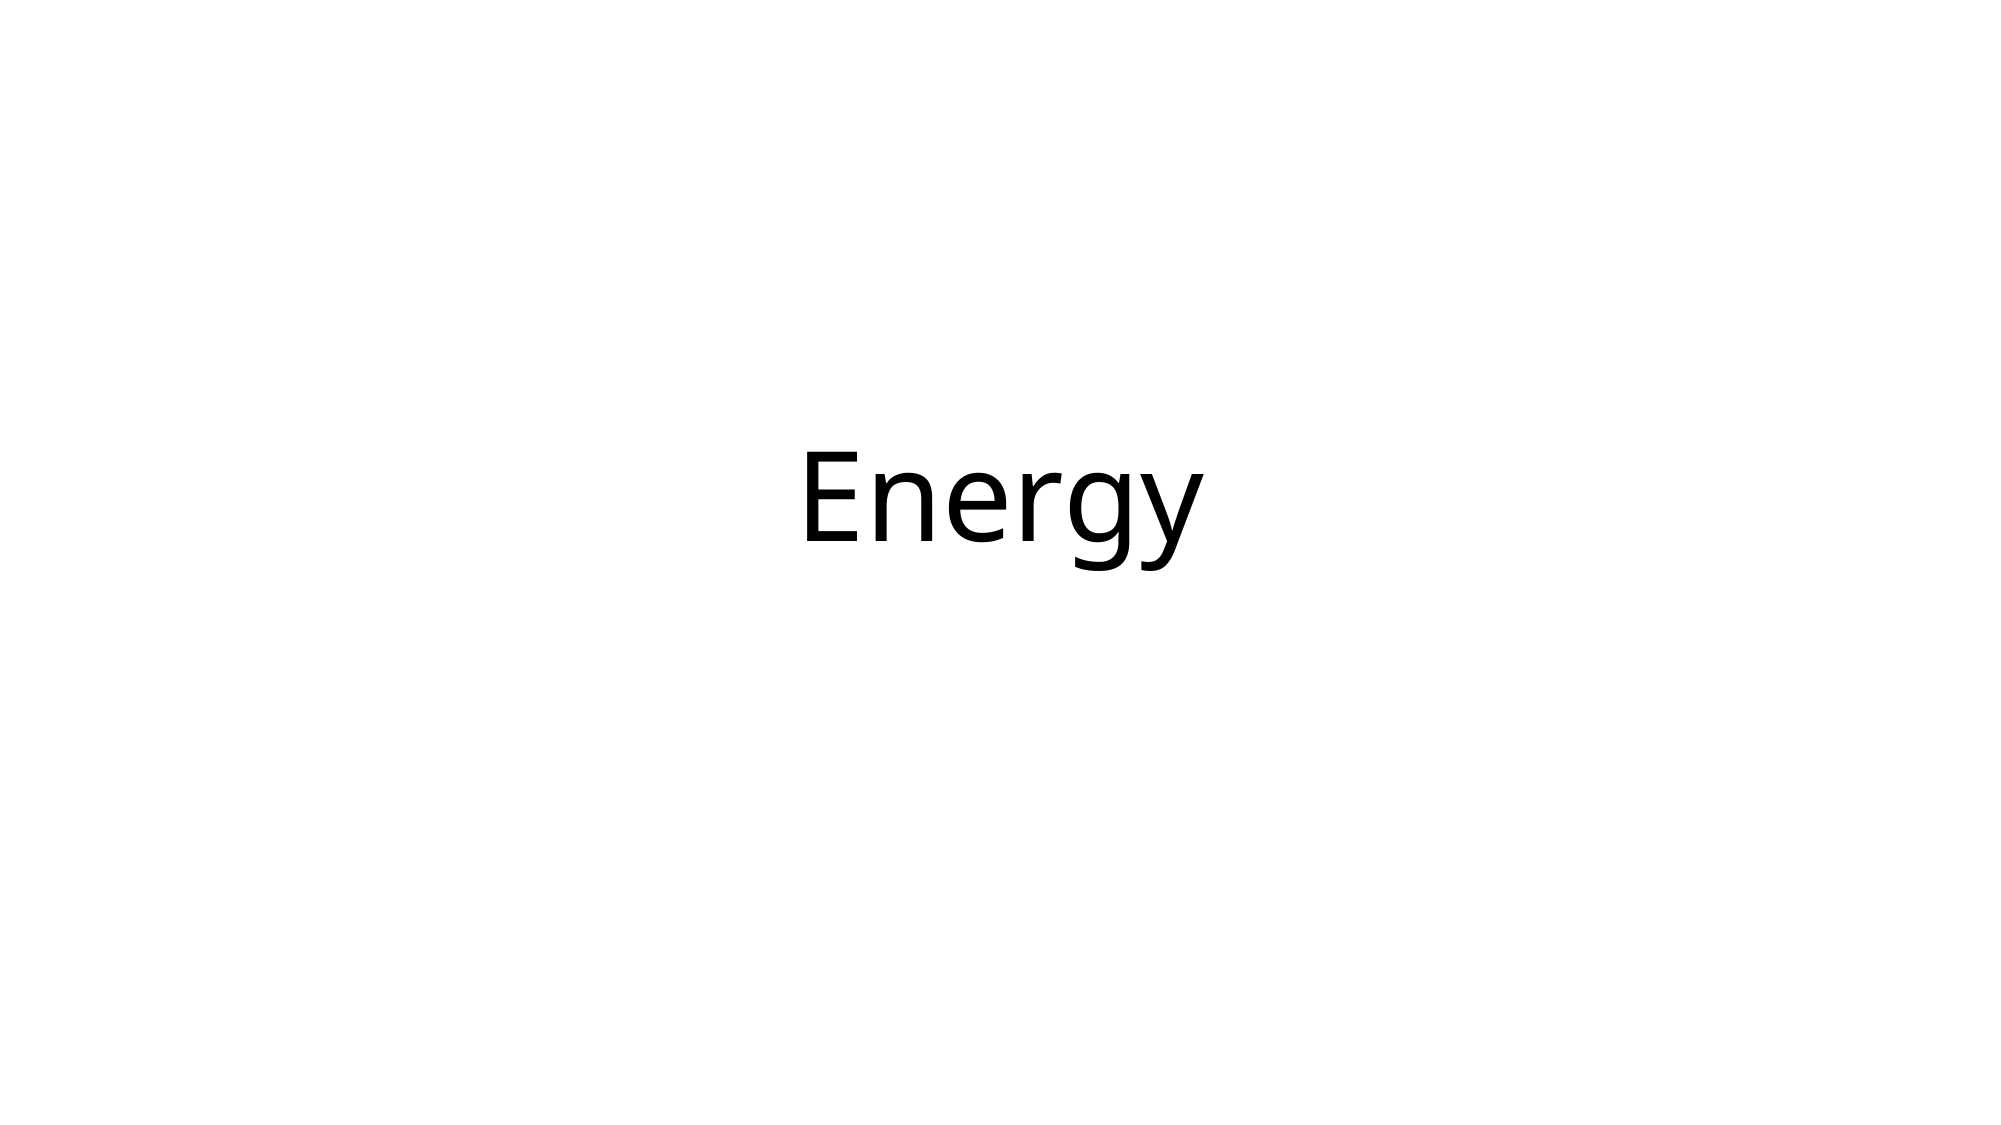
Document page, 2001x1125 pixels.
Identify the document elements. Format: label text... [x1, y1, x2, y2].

title Energy [249, 184, 1750, 576]
